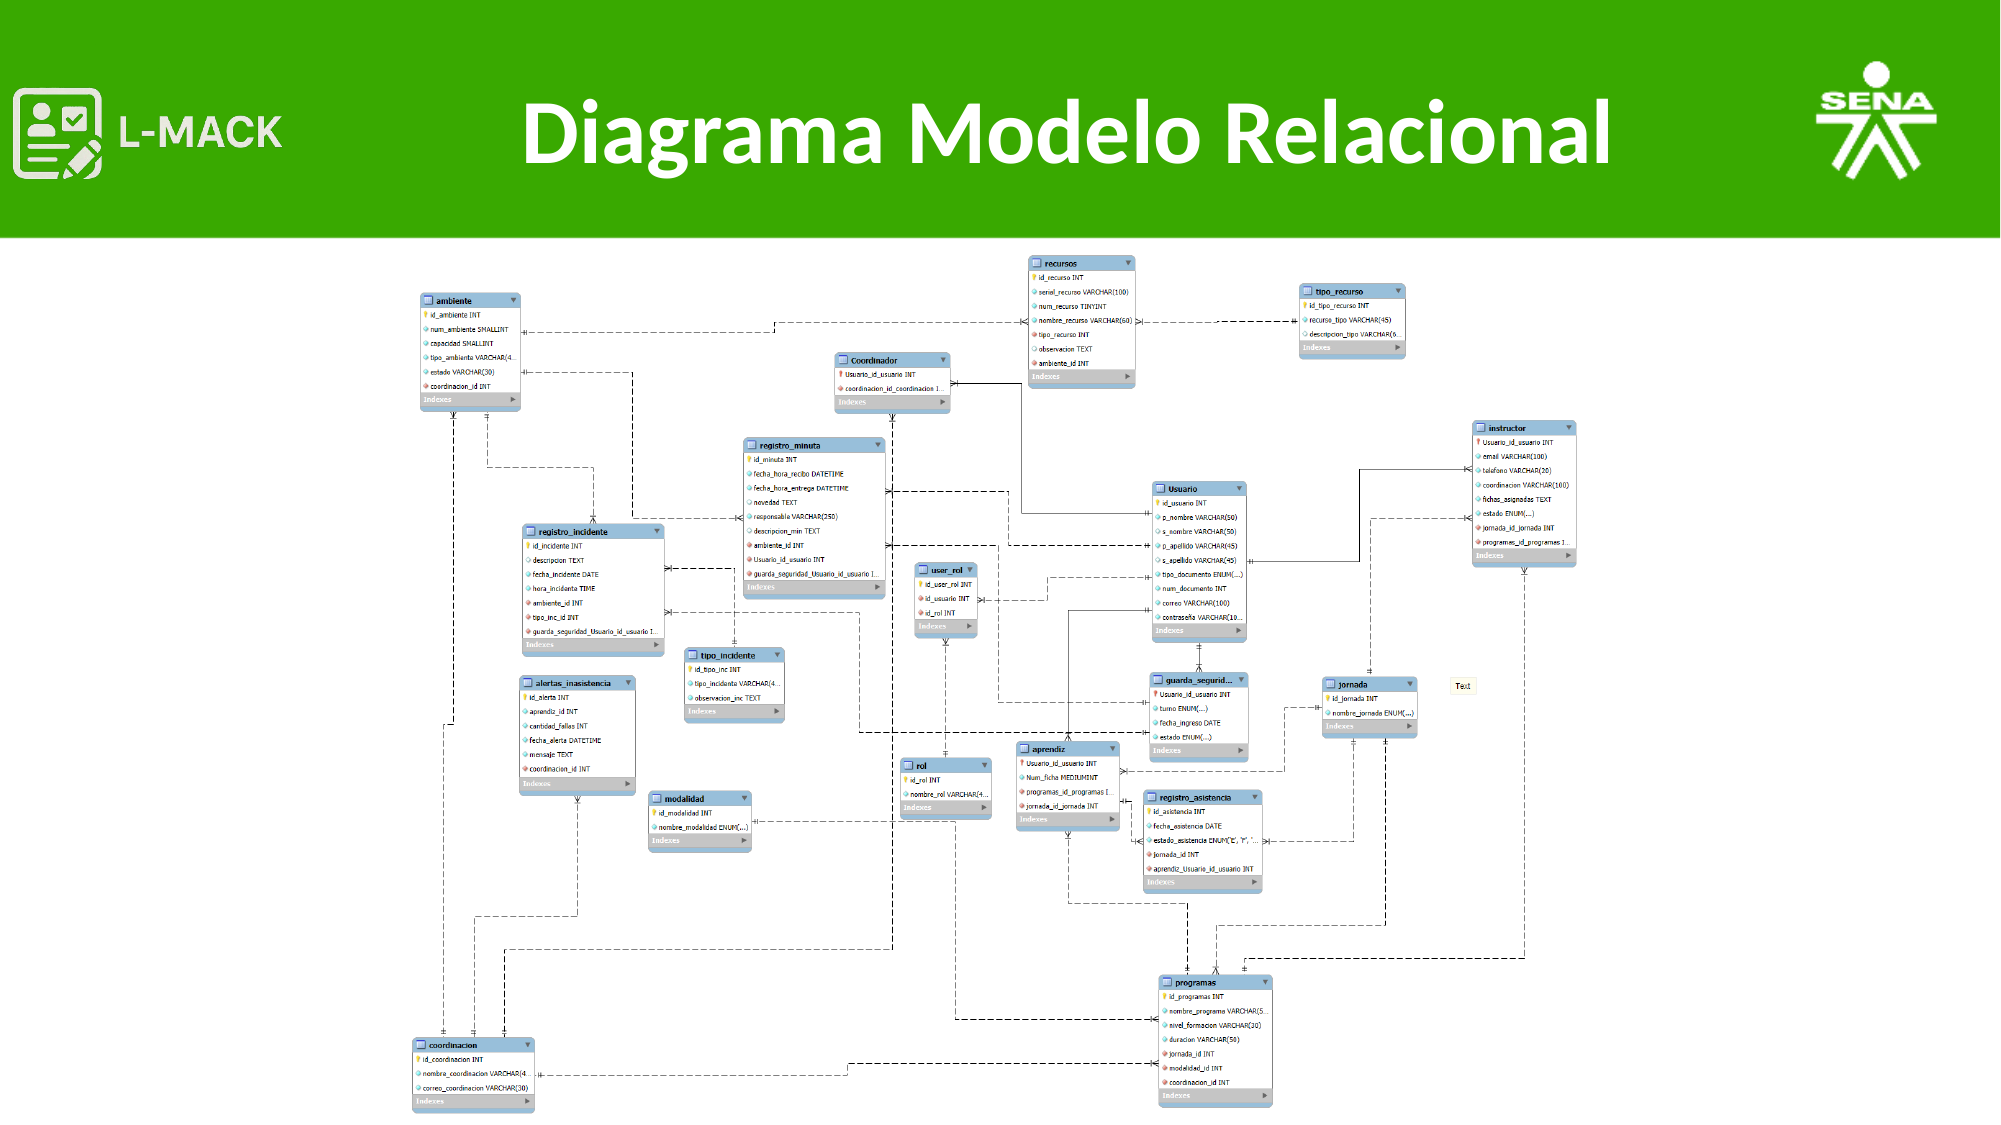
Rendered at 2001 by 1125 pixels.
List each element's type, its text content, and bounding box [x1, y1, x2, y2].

picture [0, 0, 2001, 1125]
title Diagrama Modelo Relacional [206, 18, 1932, 236]
